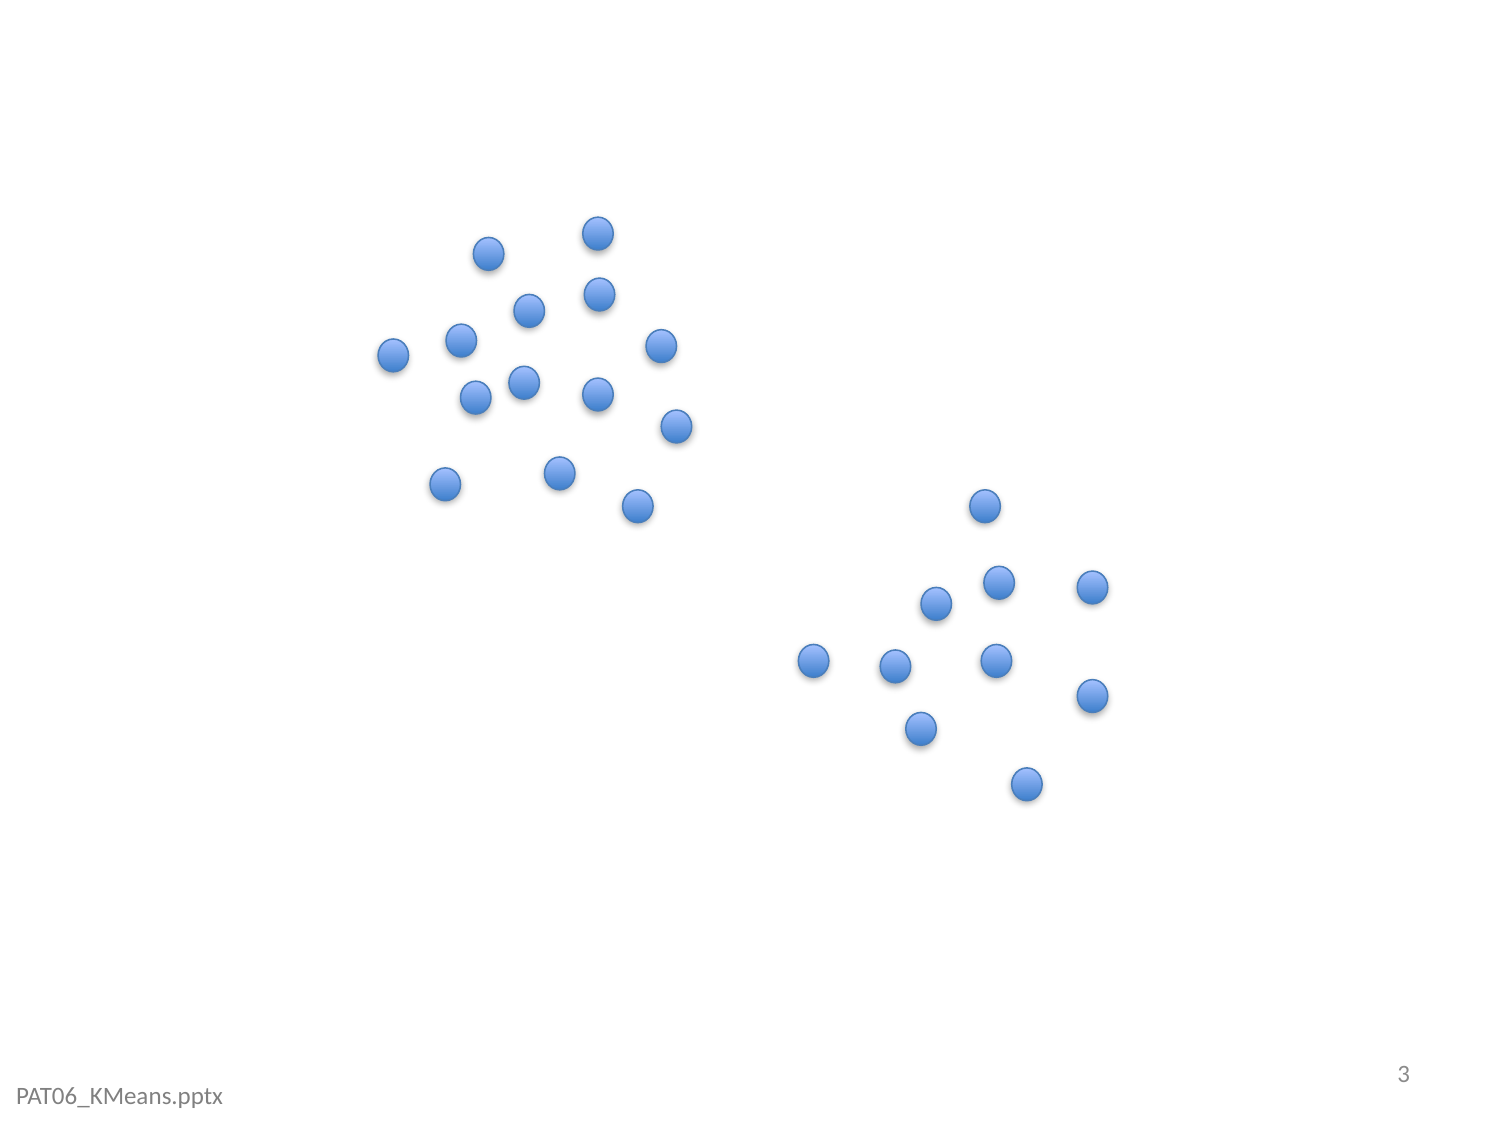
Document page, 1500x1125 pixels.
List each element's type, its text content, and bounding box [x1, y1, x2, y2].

text_box [459, 380, 492, 415]
text_box [879, 649, 912, 684]
text_box [513, 293, 546, 329]
text_box [1010, 767, 1043, 802]
text_box [1076, 570, 1109, 605]
text_box [621, 489, 654, 524]
text_box [543, 456, 576, 491]
text_box [660, 409, 693, 444]
text_box [377, 338, 410, 373]
text_box [429, 467, 462, 502]
text_box [969, 489, 1002, 524]
text_box [472, 236, 505, 272]
text_box [797, 643, 830, 679]
text_box PAT06_KMeans.pptx [1, 1072, 239, 1118]
slide_number 3 [1074, 1042, 1425, 1103]
text_box [445, 323, 478, 358]
text_box [1076, 678, 1109, 714]
text_box [581, 377, 614, 412]
text_box [645, 328, 678, 364]
text_box [581, 216, 614, 251]
text_box [508, 365, 541, 400]
text_box [920, 586, 953, 622]
text_box [583, 277, 616, 312]
text_box [905, 711, 938, 747]
text_box [983, 565, 1016, 600]
text_box [980, 643, 1013, 679]
